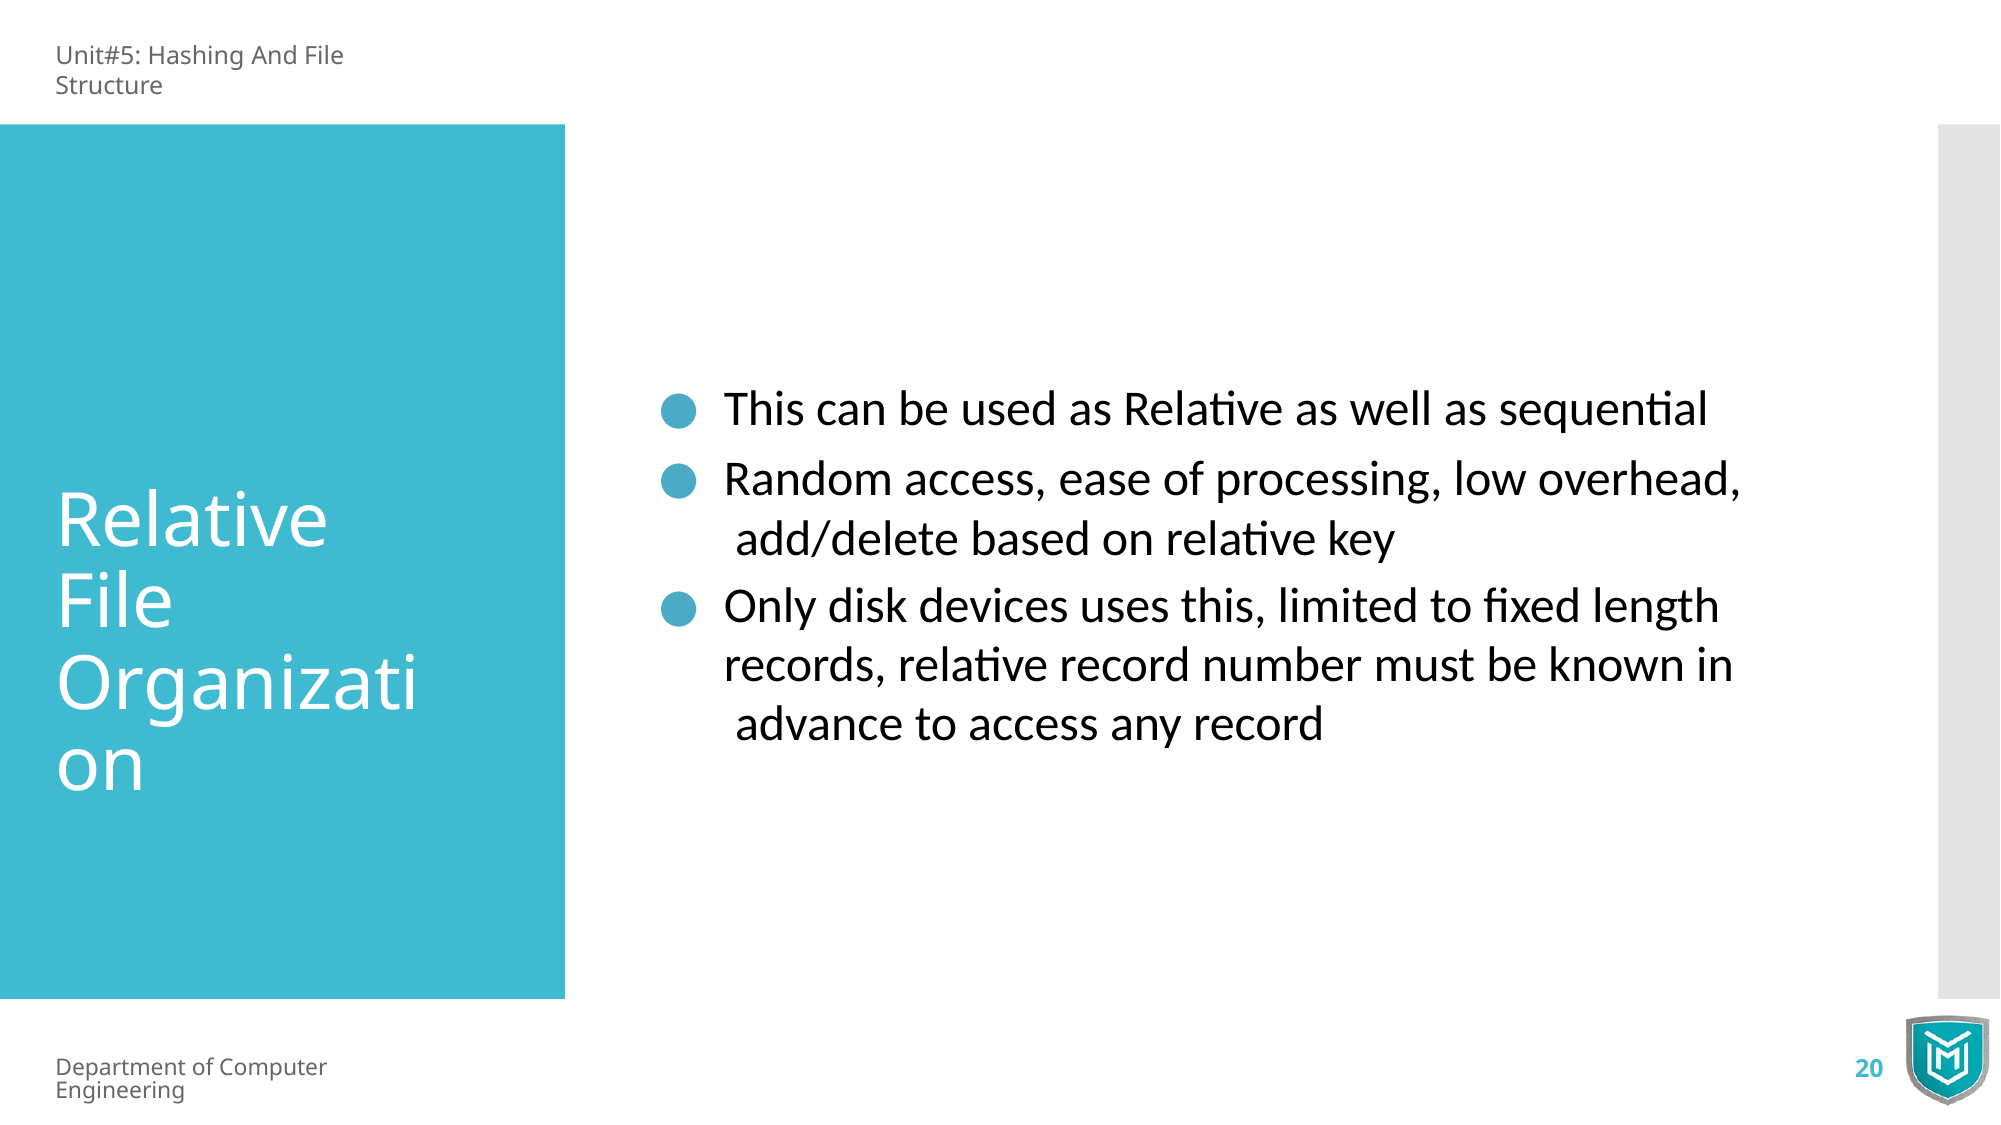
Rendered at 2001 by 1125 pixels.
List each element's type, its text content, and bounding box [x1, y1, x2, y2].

slide_number 20 [1849, 1061, 1888, 1125]
footer Department of Computer Engineering [53, 1056, 428, 1125]
text_box Unit#5: Hashing And File Structure [53, 37, 416, 100]
text_box Relative File Organization [53, 468, 464, 806]
text_box This can be used as Relative as well as sequential Random access, ease of processing, low overhead, add/delete based on relative key Only disk devices uses this, limited to fixed length records, relative record number must be known in advance to access any record [656, 362, 1748, 753]
picture [1896, 995, 2000, 1125]
